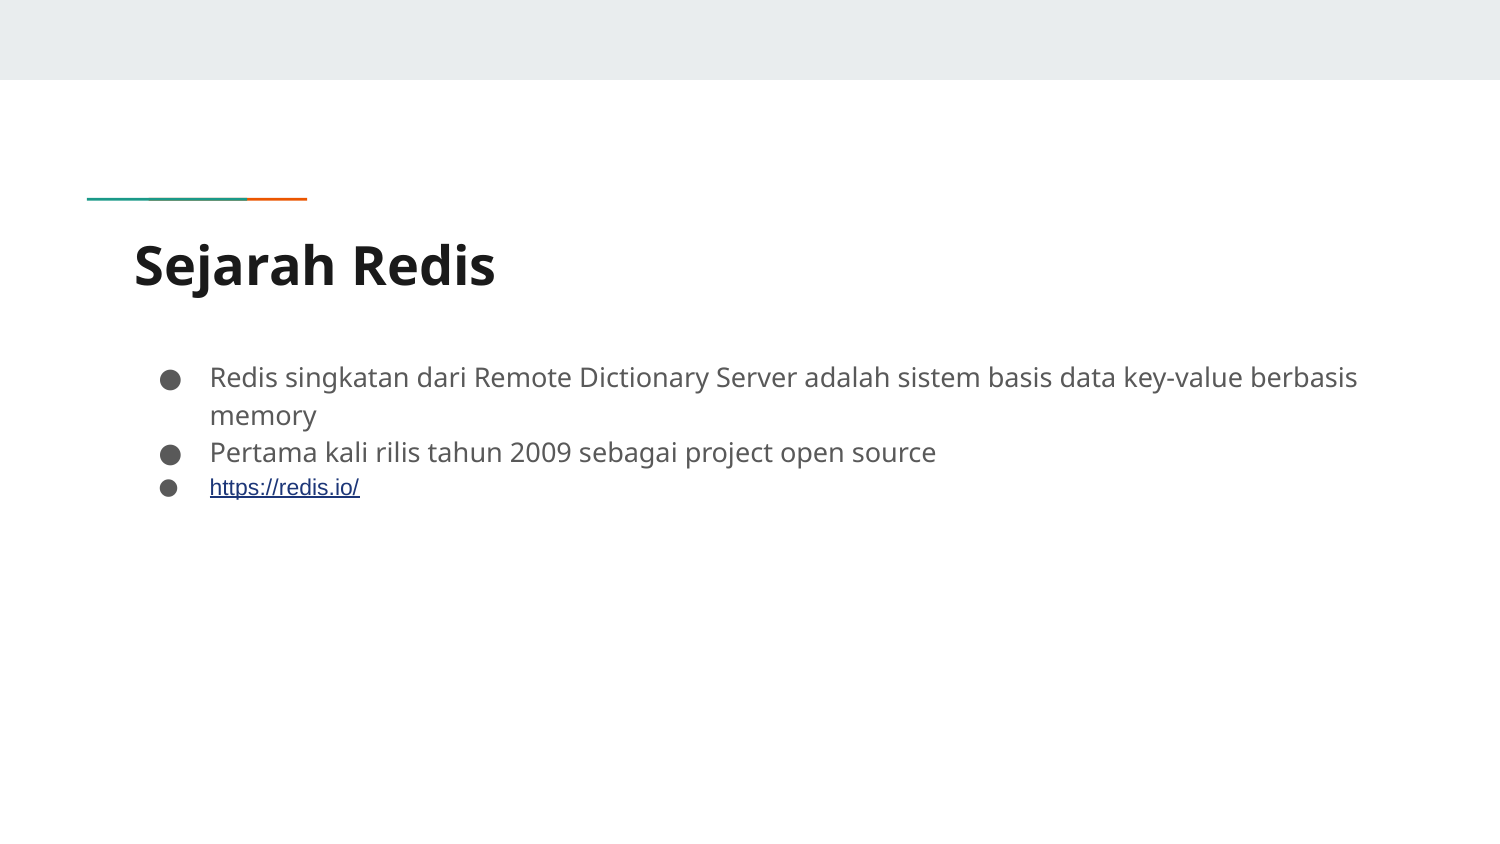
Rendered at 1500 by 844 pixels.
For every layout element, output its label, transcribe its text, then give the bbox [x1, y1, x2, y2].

list Redis singkatan dari Remote Dictionary Server adalah sistem basis data key-value berbasis memory Pertama kali rilis tahun 2009 sebagai project open source https://redis.io/ [119, 341, 1381, 712]
title Sejarah Redis [119, 216, 1381, 305]
